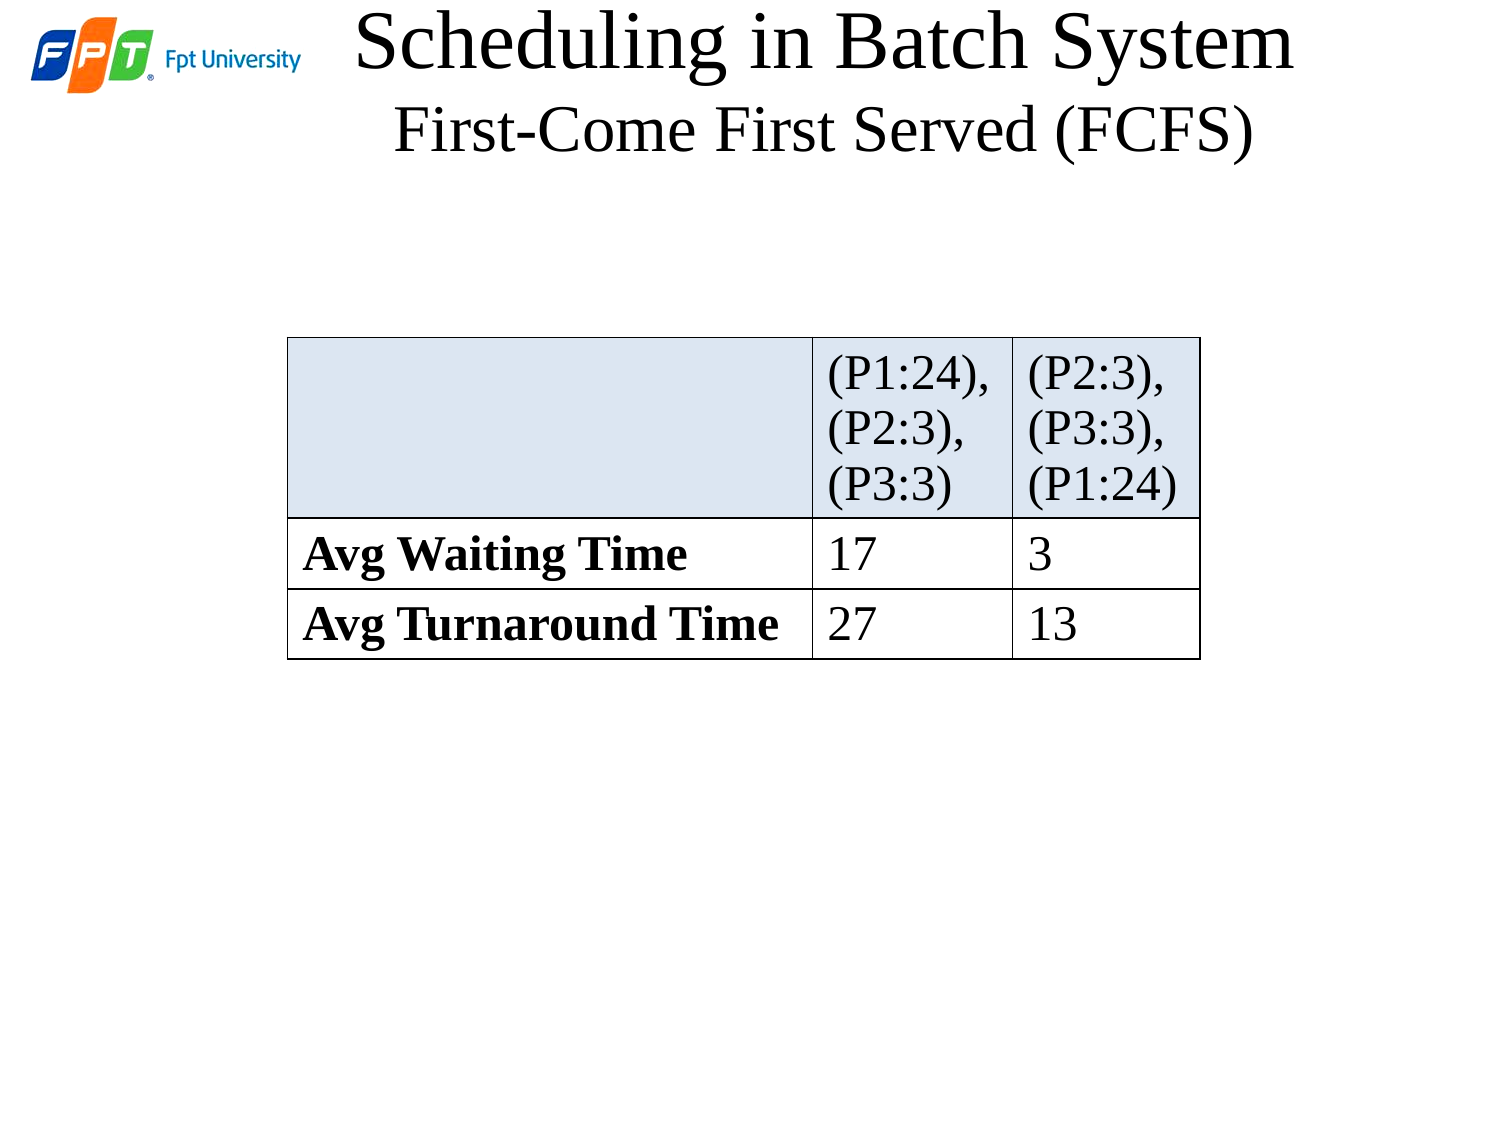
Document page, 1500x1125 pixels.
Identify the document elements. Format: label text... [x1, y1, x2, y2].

table_cell 3 [1013, 519, 1199, 588]
table_cell 27 [813, 590, 1012, 658]
table_cell Avg Turnaround Time [288, 590, 812, 658]
table_header (P1:24), (P2:3), (P3:3) [813, 338, 1012, 517]
table_cell 13 [1013, 590, 1199, 658]
table_cell Avg Waiting Time [288, 519, 812, 588]
table_cell 17 [813, 519, 1012, 588]
picture [0, 0, 150, 122]
table_header [288, 338, 812, 517]
table_header (P2:3), (P3:3), (P1:24) [1013, 338, 1199, 517]
title Scheduling in Batch System First-Come First Served (FCFS) [150, 0, 1500, 150]
